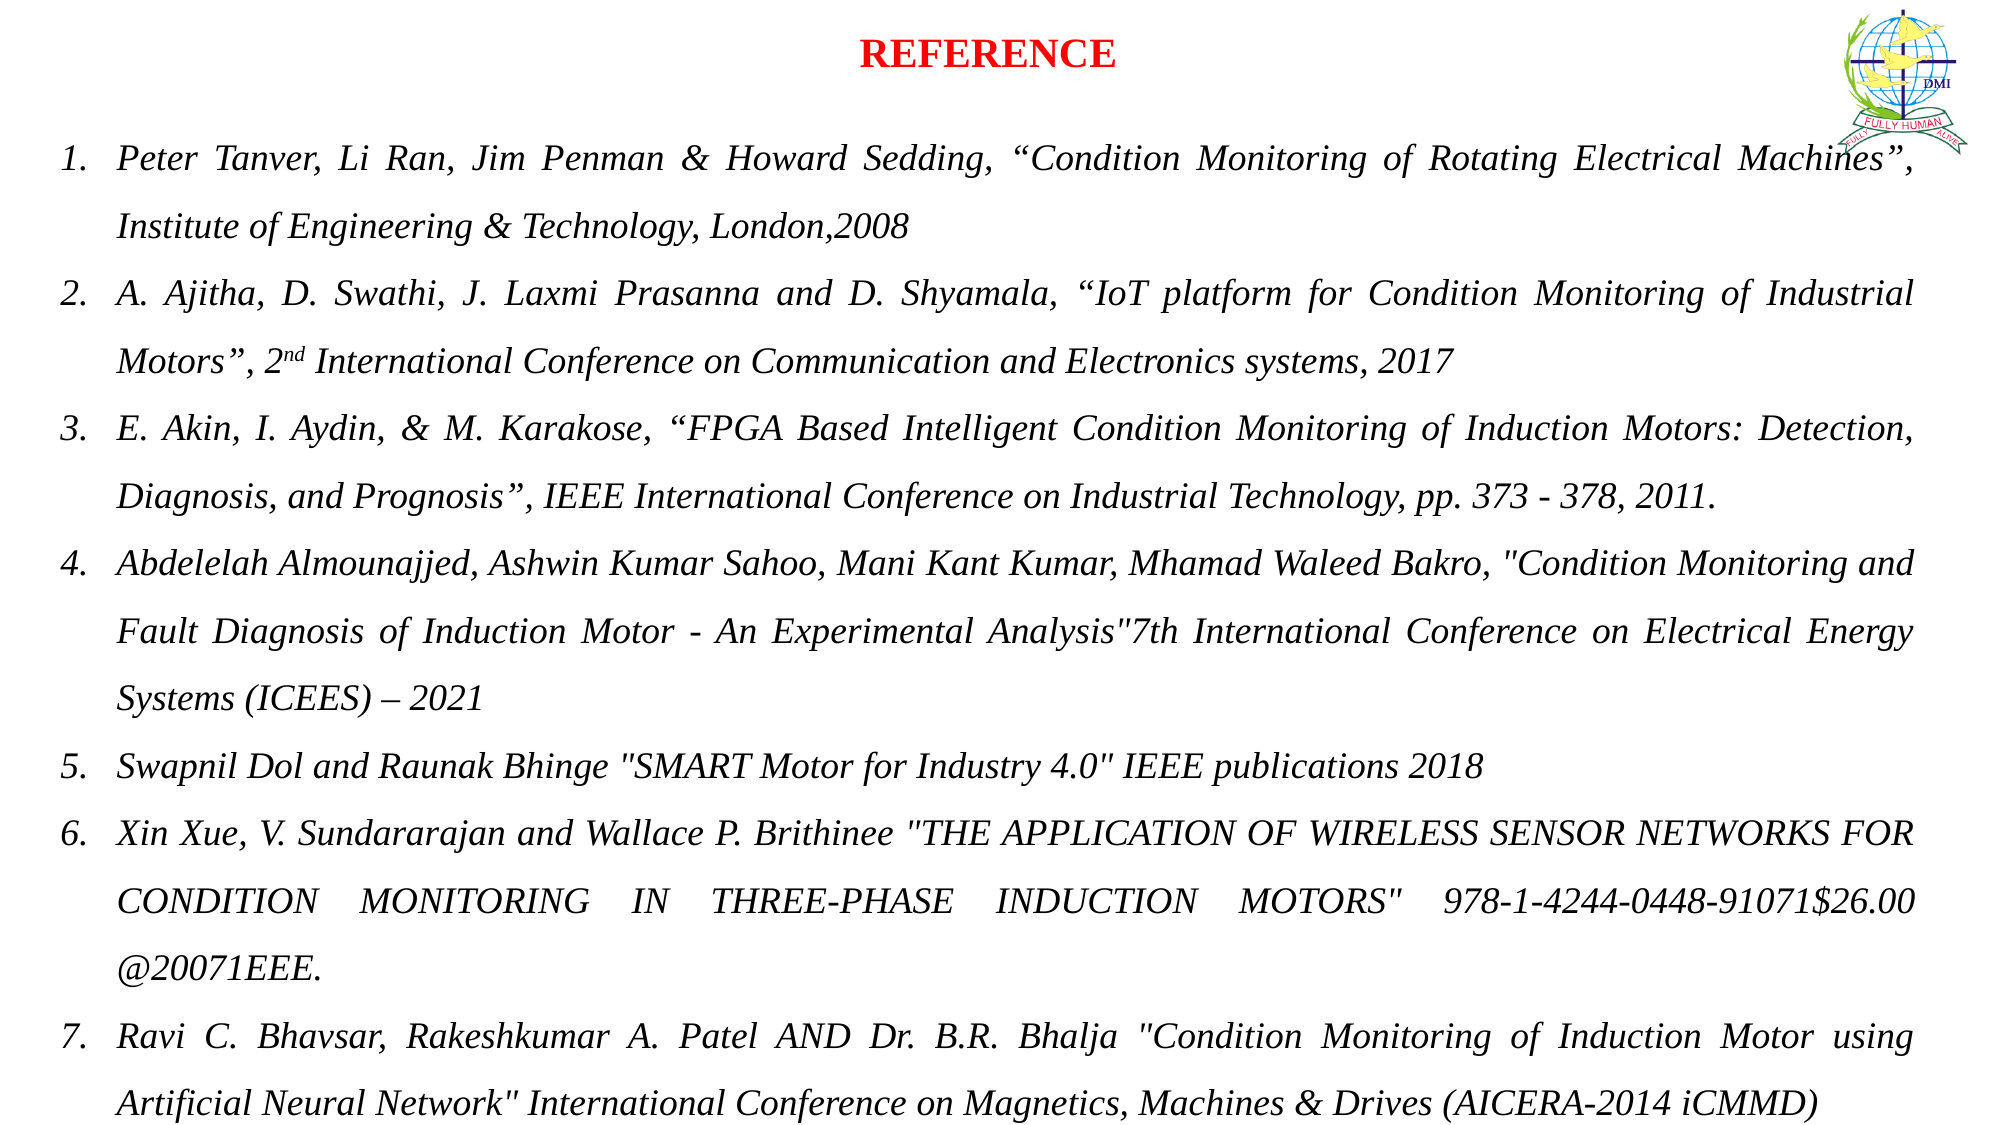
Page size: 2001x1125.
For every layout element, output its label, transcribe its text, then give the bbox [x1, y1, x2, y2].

picture [1827, 7, 1978, 158]
text_box REFERENCE Peter Tanver, Li Ran, Jim Penman & Howard Sedding, “Condition Monitoring of Rotating Electrical Machines”, Institute of Engineering & Technology, London,2008 A. Ajitha, D. Swathi, J. Laxmi Prasanna and D. Shyamala, “IoT platform for Condition Monitoring of Industrial Motors”, 2nd International Conference on Communication and Electronics systems, 2017 E. Akin, I. Aydin, & M. Karakose, “FPGA Based Intelligent Condition Monitoring of Induction Motors: Detection, Diagnosis, and Prognosis”, IEEE International Conference on Industrial Technology, pp. 373 - 378, 2011. Abdelelah Almounajjed, Ashwin Kumar Sahoo, Mani Kant Kumar, Mhamad Waleed Bakro, "Condition Monitoring and Fault Diagnosis of Induction Motor - An Experimental Analysis"7th International Conference on Electrical Energy Systems (ICEES) – 2021 Swapnil Dol and Raunak Bhinge "SMART Motor for Industry 4.0" IEEE publications 2018 Xin Xue, V. Sundararajan and Wallace P. Brithinee "THE APPLICATION OF WIRELESS SENSOR NETWORKS FOR CONDITION MONITORING IN THREE-PHASE INDUCTION MOTORS" 978-1-4244-0448-91071$26.00 @20071EEE. Ravi C. Bhavsar, Rakeshkumar A. Patel AND Dr. B.R. Bhalja "Condition Monitoring of Induction Motor using Artificial Neural Network" International Conference on Magnetics, Machines & Drives (AICERA-2014 iCMMD) [45, 18, 1931, 1125]
